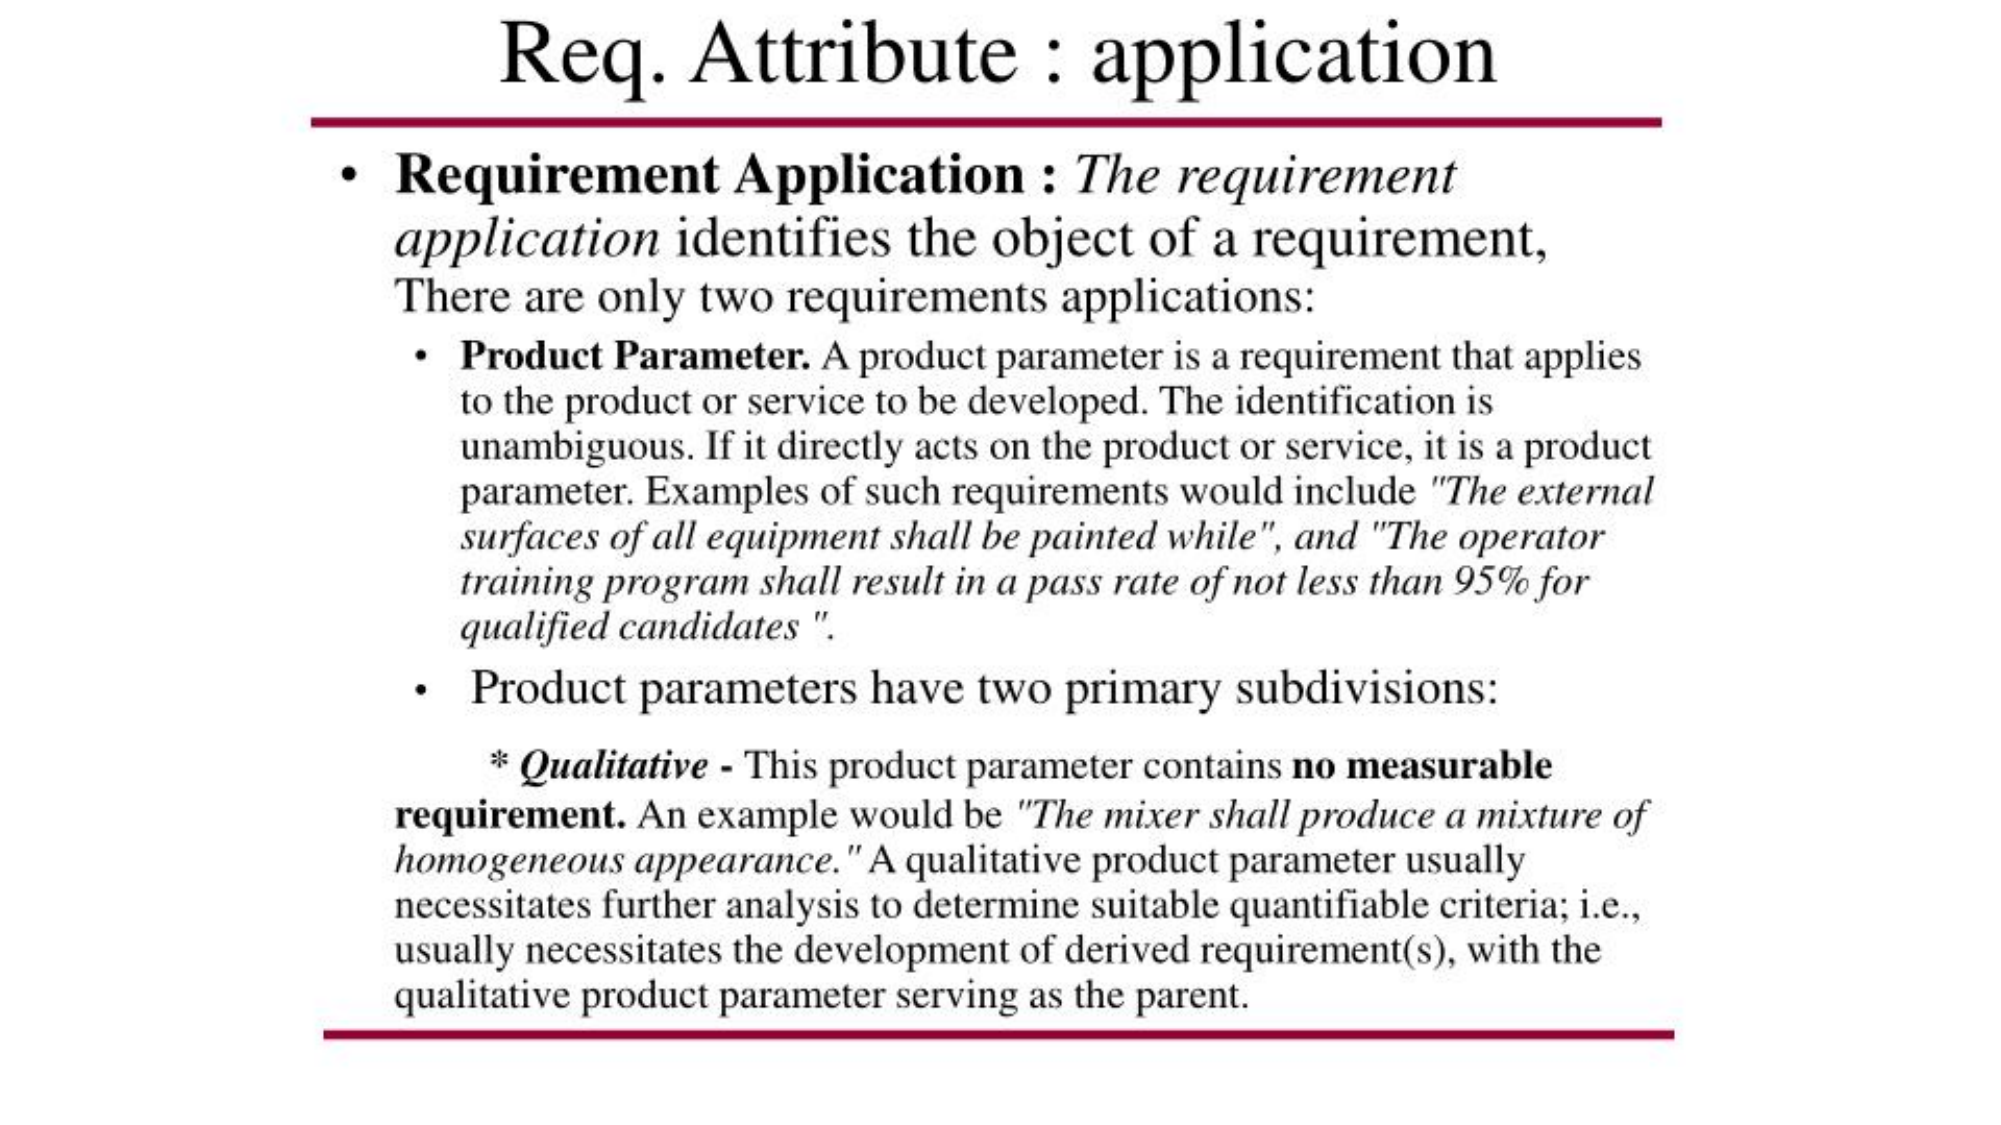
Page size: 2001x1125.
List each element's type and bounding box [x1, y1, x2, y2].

picture [249, 0, 1750, 1125]
